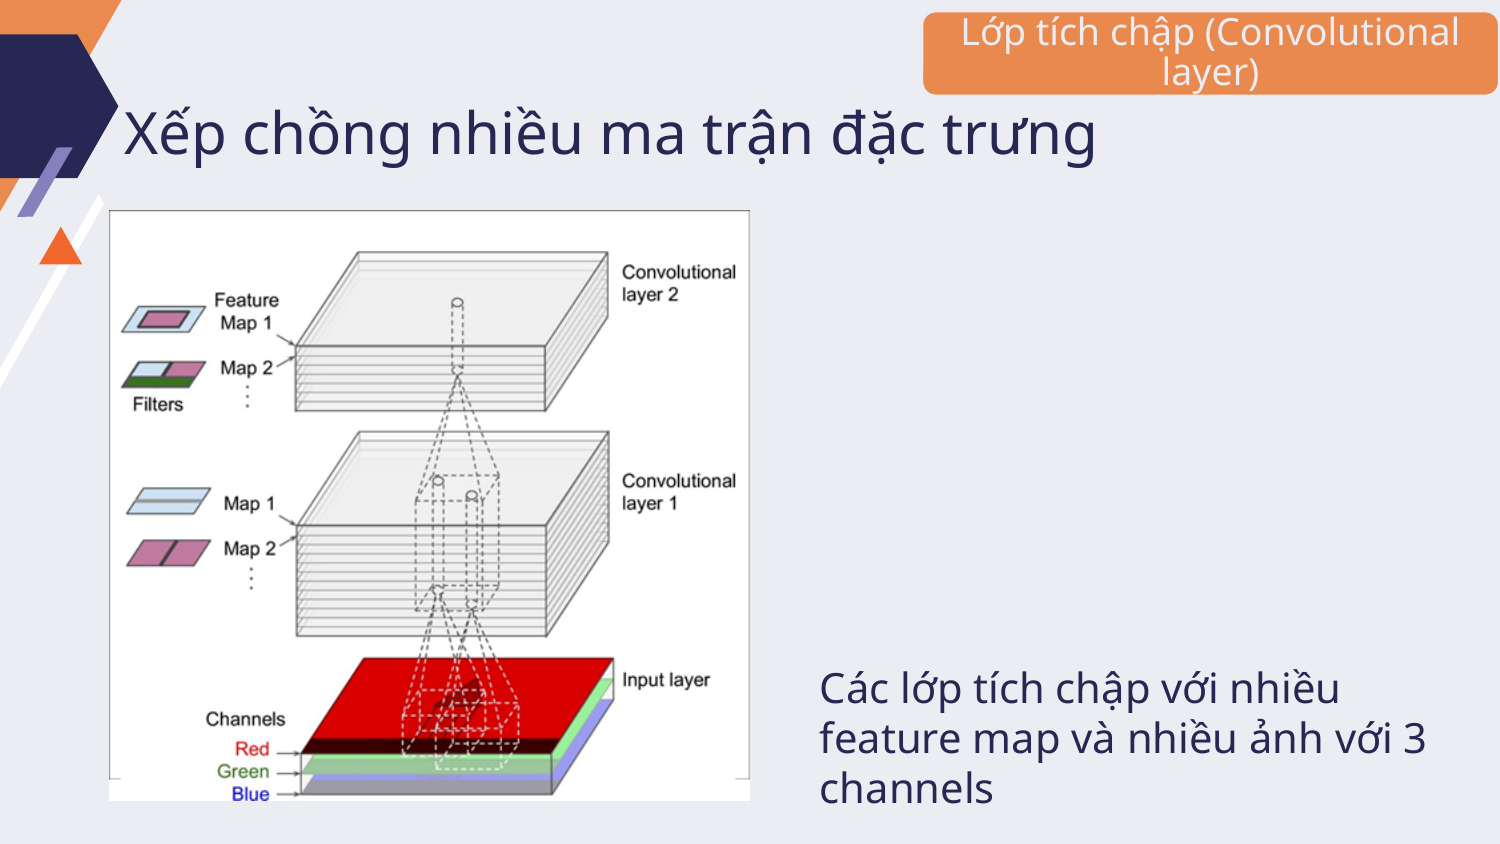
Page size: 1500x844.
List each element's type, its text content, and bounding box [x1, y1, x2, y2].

text_box Các lớp tích chập với nhiều feature map và nhiều ảnh với 3 channels [804, 654, 1446, 820]
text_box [920, 10, 1500, 97]
title Xếp chồng nhiều ma trận đặc trưng [109, 81, 1337, 175]
picture [109, 209, 751, 801]
